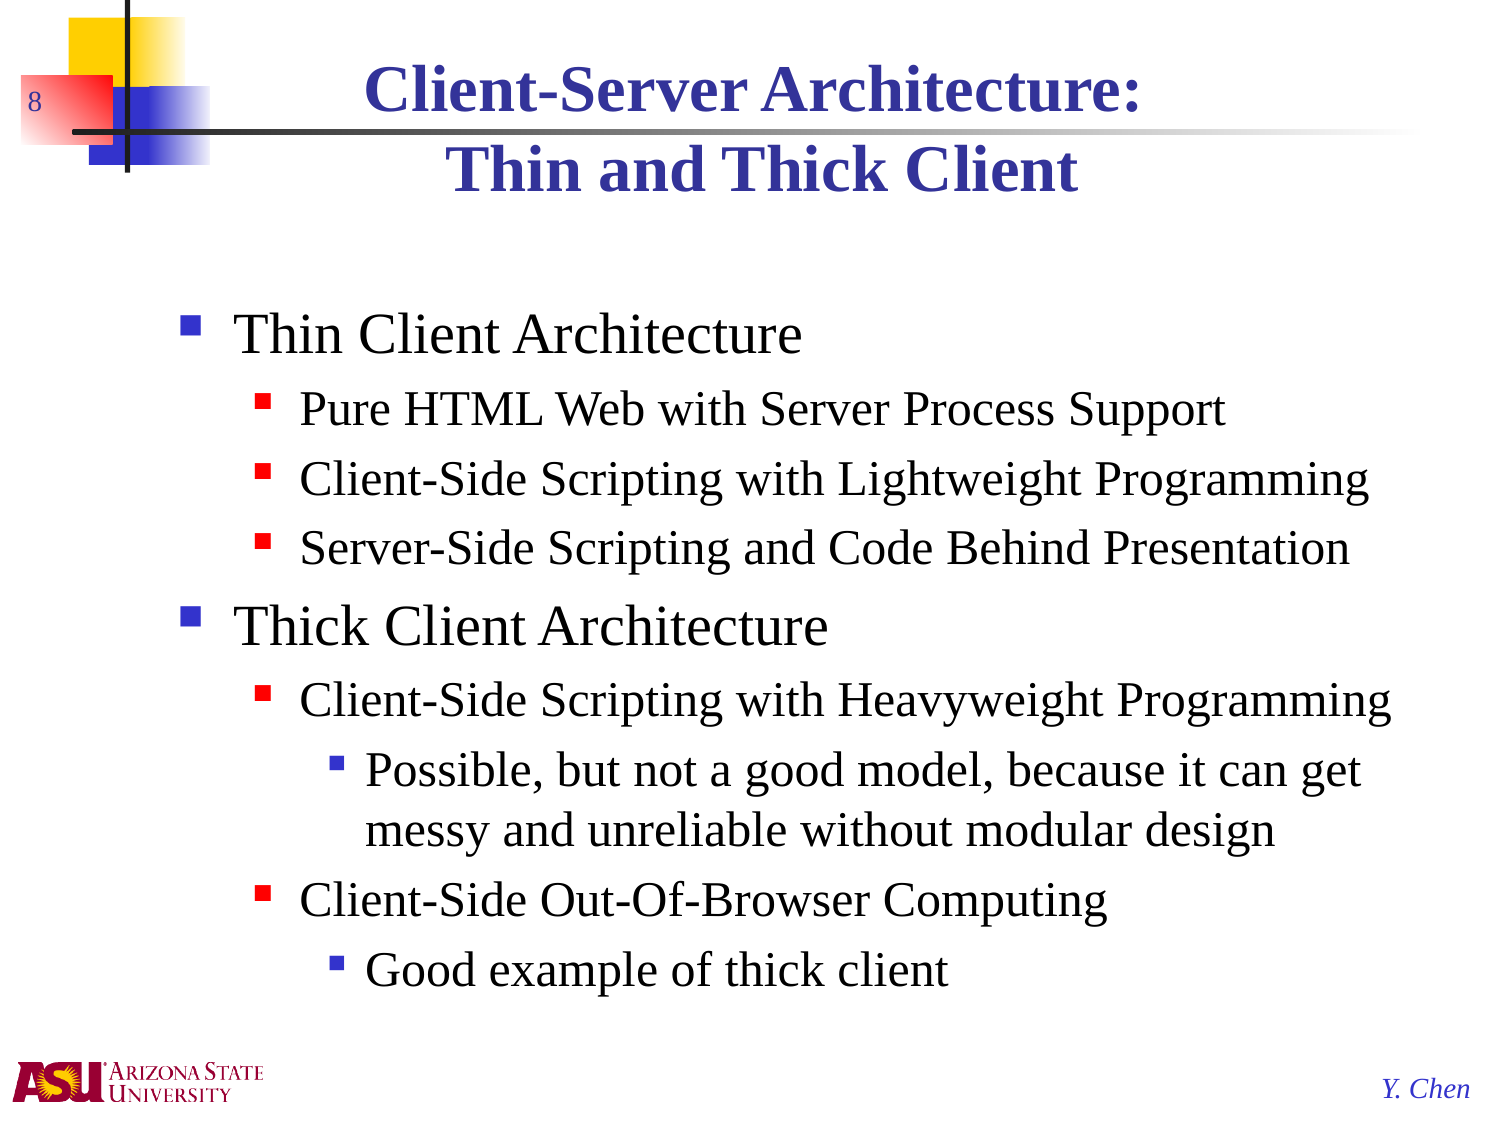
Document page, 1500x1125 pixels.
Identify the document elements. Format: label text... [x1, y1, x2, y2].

title Client-Server Architecture: Thin and Thick Client [99, 62, 1425, 213]
list Thin Client Architecture Pure HTML Web with Server Process Support Client-Side Scripting with Lightweight Programming Server-Side Scripting and Code Behind Presentation Thick Client Architecture Client-Side Scripting with Heavyweight Programming Possible, but not a good model, because it can get messy and unreliable without modular design Client-Side Out-Of-Browser Computing Good example of thick client [162, 287, 1475, 1075]
picture [12, 1062, 263, 1102]
slide_number 8 [12, 49, 126, 126]
